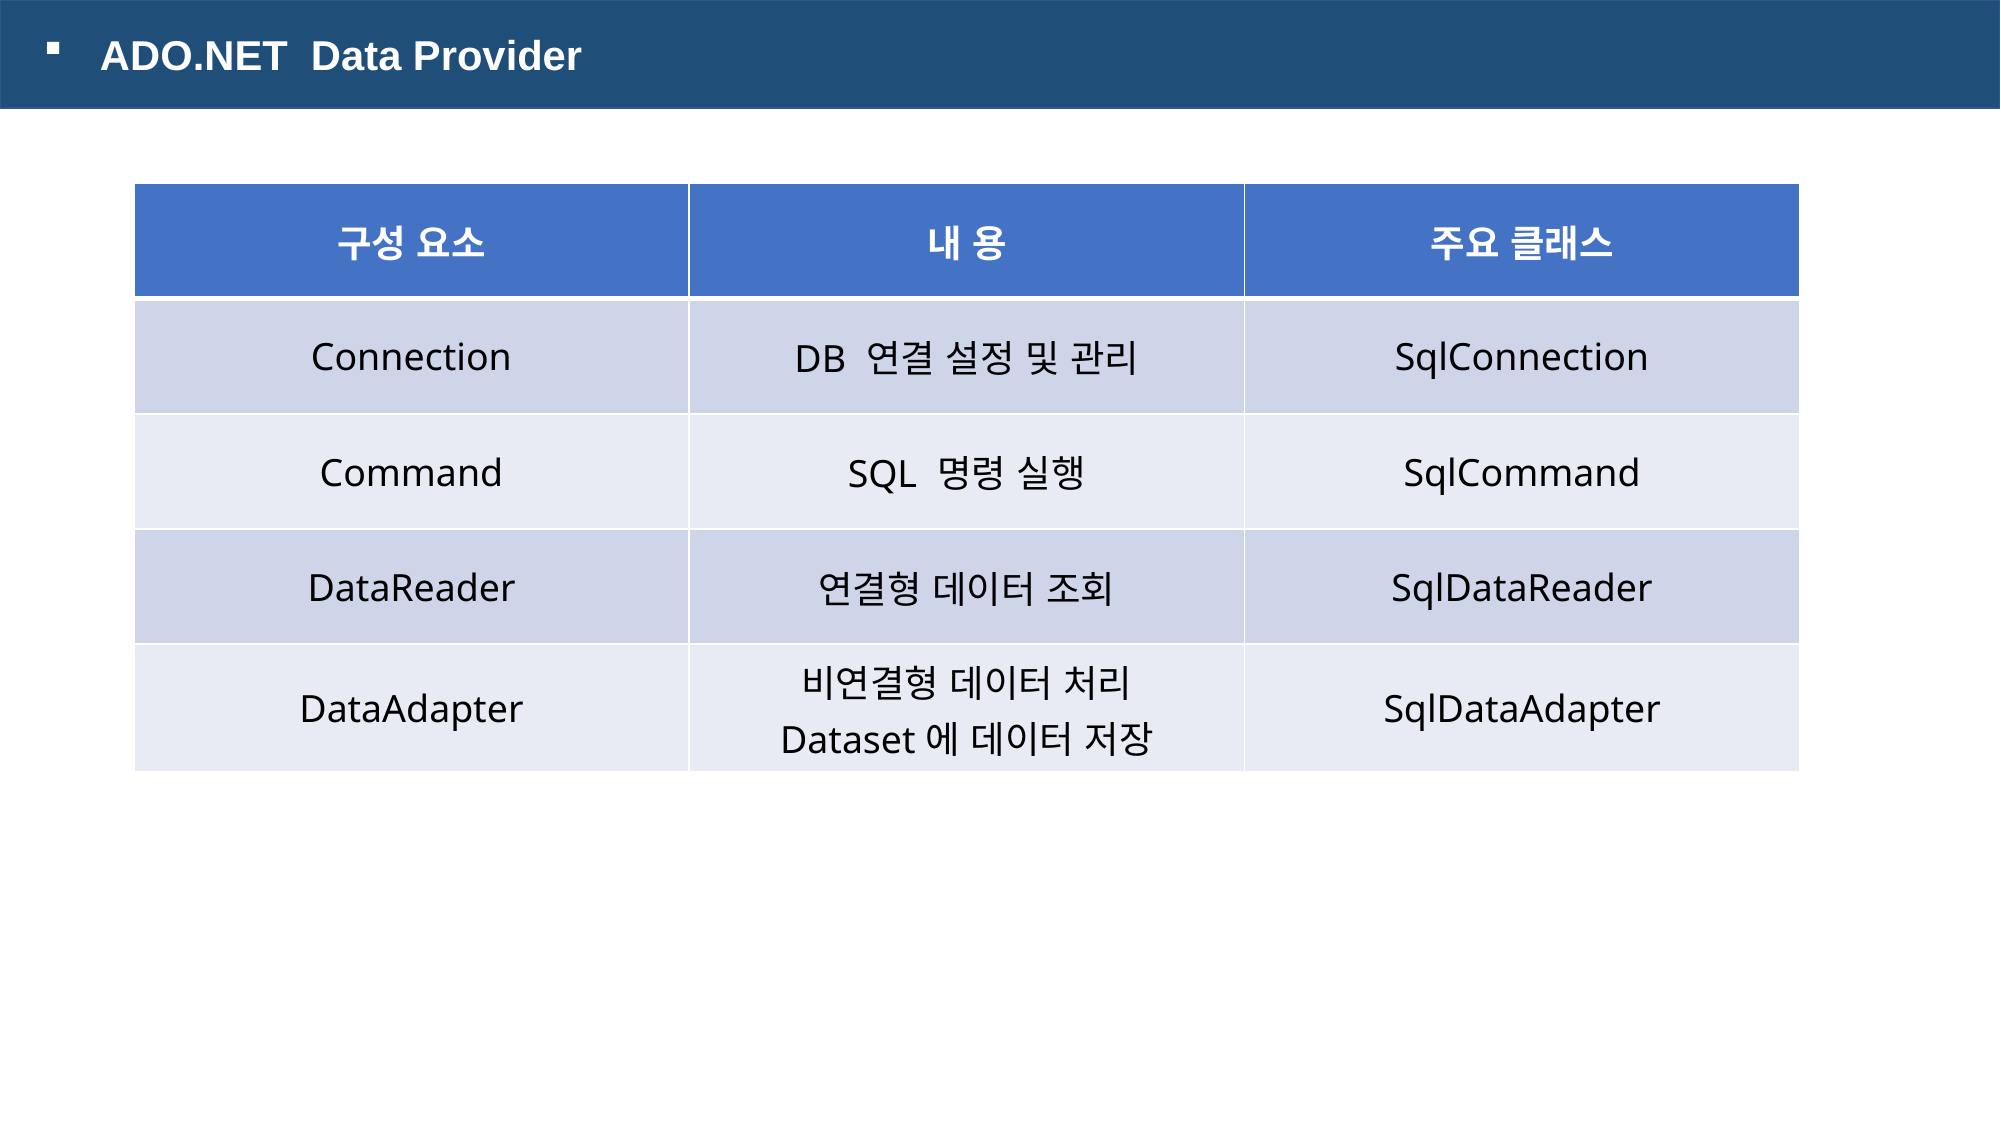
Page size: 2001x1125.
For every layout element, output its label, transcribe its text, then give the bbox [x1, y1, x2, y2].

table_cell DB 연결 설정 및 관리 [690, 301, 1244, 413]
table_cell SqlDataReader [1245, 530, 1799, 643]
table_cell SqlConnection [1245, 301, 1799, 413]
text_box ADO.NET Data Provider [0, 0, 2000, 109]
table_header 주요 클래스 [1245, 184, 1799, 296]
table_cell SqlCommand [1245, 415, 1799, 528]
table_cell DataAdapter [135, 645, 688, 771]
table_cell 비연결형 데이터 처리 Dataset에 데이터 저장 [690, 645, 1244, 771]
table_cell SqlDataAdapter [1245, 645, 1799, 771]
table_cell DataReader [135, 530, 688, 643]
table_cell Connection [135, 301, 688, 413]
table_cell Command [135, 415, 688, 528]
table_cell 연결형 데이터 조회 [690, 530, 1244, 643]
table_header 구성 요소 [135, 184, 688, 296]
table_cell SQL 명령 실행 [690, 415, 1244, 528]
table_header 내 용 [690, 184, 1244, 296]
